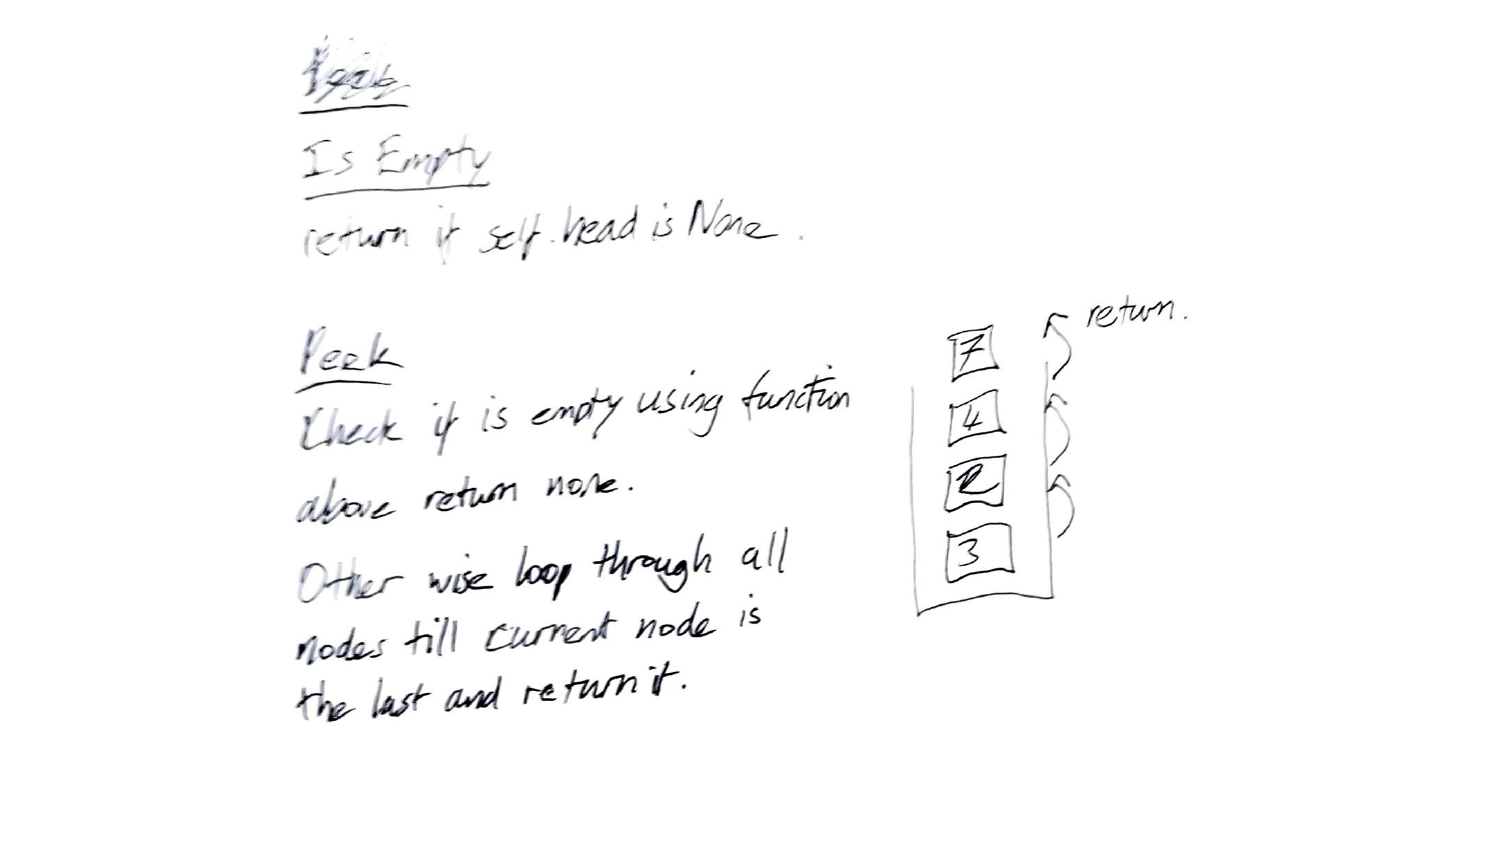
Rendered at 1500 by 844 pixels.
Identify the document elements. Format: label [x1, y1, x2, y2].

picture [283, 18, 1318, 844]
